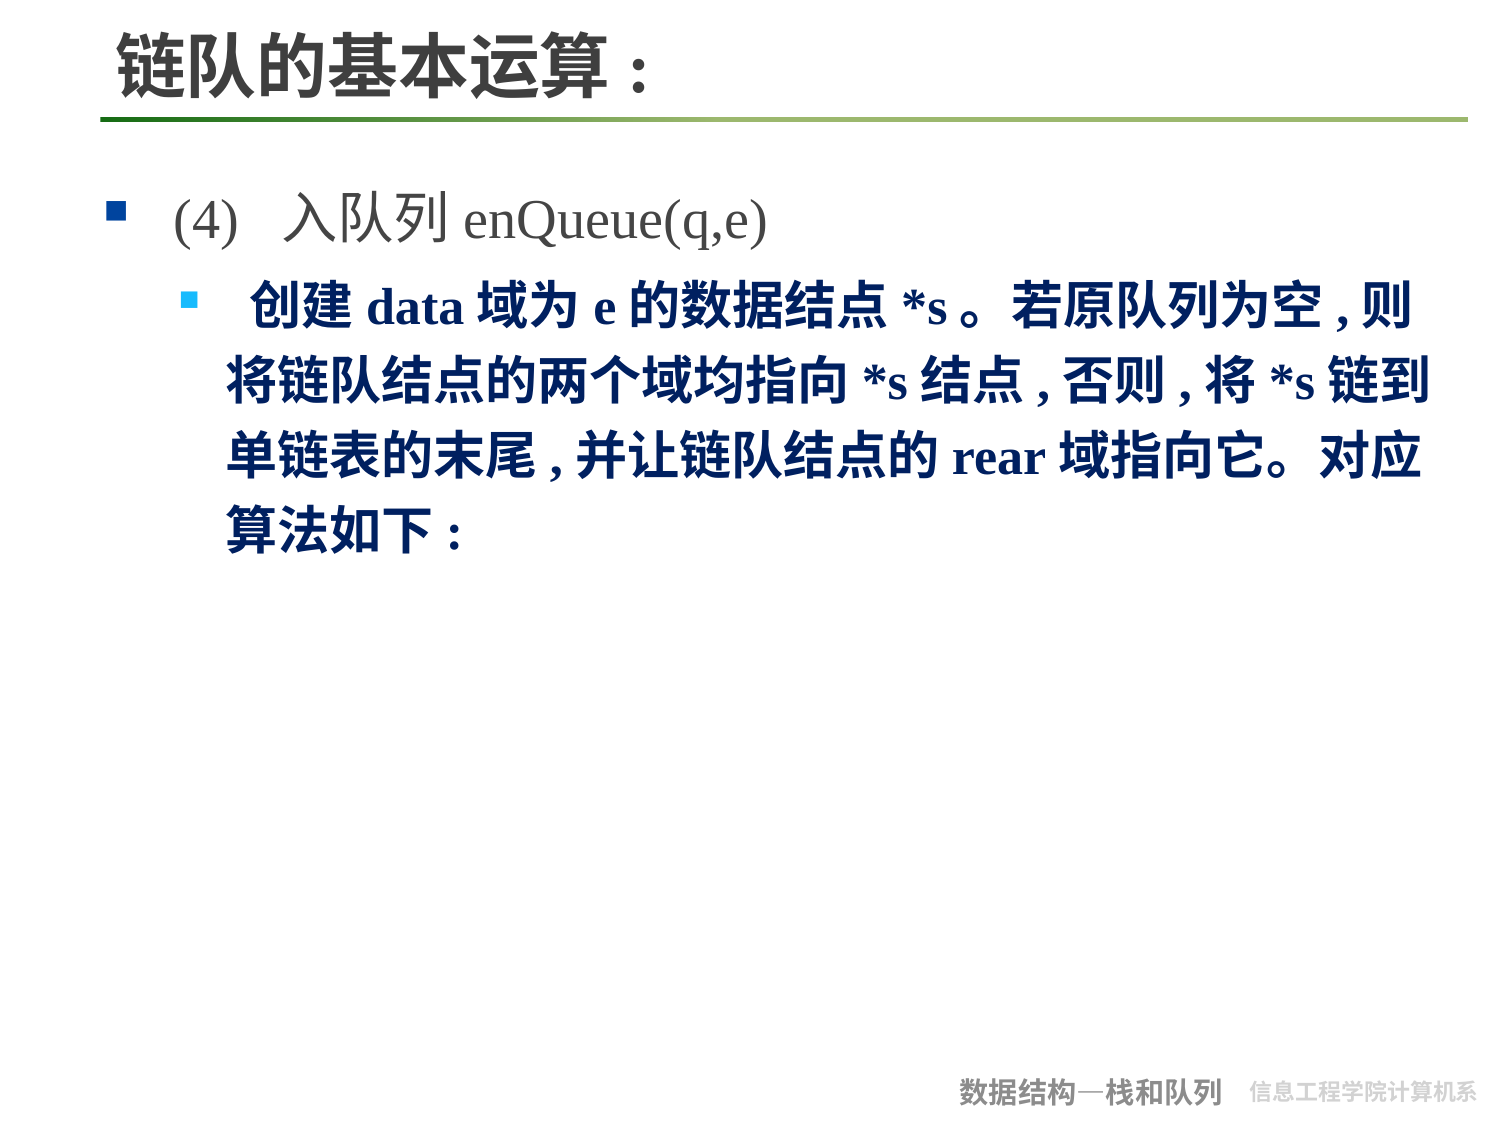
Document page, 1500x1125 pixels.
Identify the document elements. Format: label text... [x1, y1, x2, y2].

title 链队的基本运算: [100, 19, 1463, 115]
list (4) 入队列enQueue(q,e) 创建data域为e的数据结点*s。若原队列为空,则将链队结点的两个域均指向*s结点,否则,将*s链到单链表的末尾,并让链队结点的rear域指向它。对应算法如下: [88, 160, 1458, 1027]
